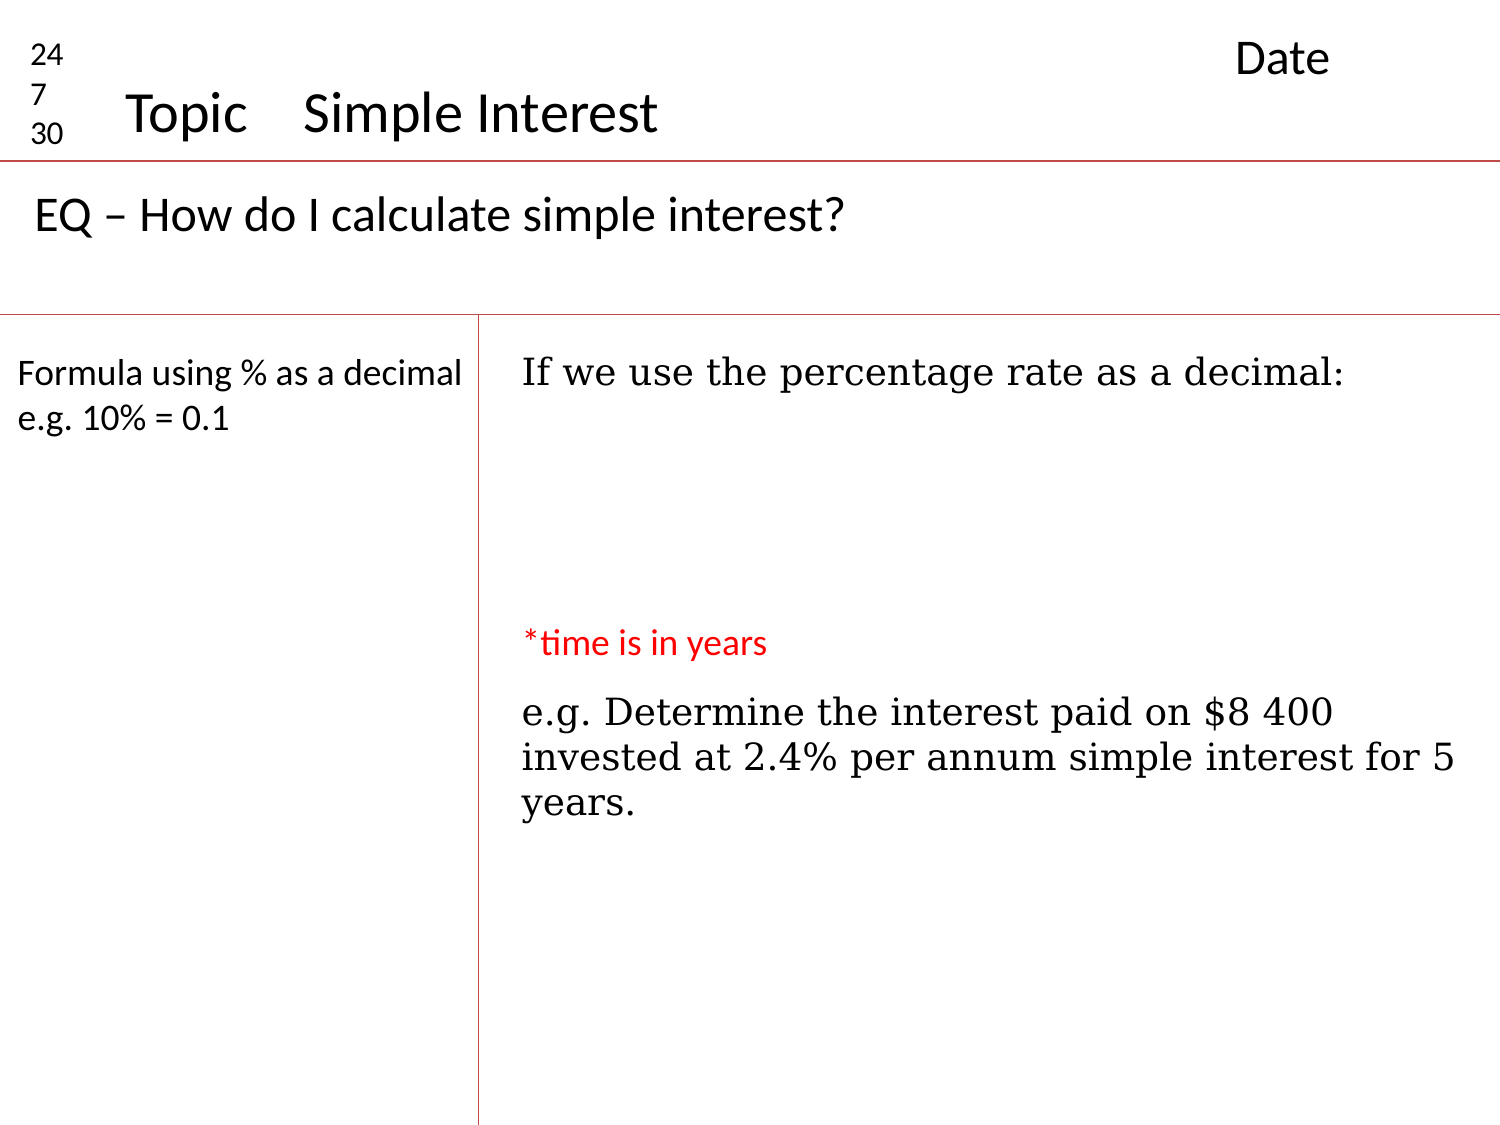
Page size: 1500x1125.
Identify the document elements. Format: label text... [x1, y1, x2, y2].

text_box Simple Interest [289, 67, 1117, 152]
text_box EQ – How do I calculate simple interest? [19, 174, 1434, 250]
text_box Formula using % as a decimal e.g. 10% = 0.1 [2, 340, 473, 446]
text_box Topic [110, 67, 263, 152]
text_box Date [1220, 17, 1481, 93]
text_box Formula using % as a decimal e.g. 10% = 0.1 [482, 340, 491, 446]
text_box e.g. Determine the interest paid on $8 400 invested at 2.4% per annum simple interest for 5 years. [506, 680, 1481, 966]
text_box 24 7 30 [15, 24, 110, 159]
